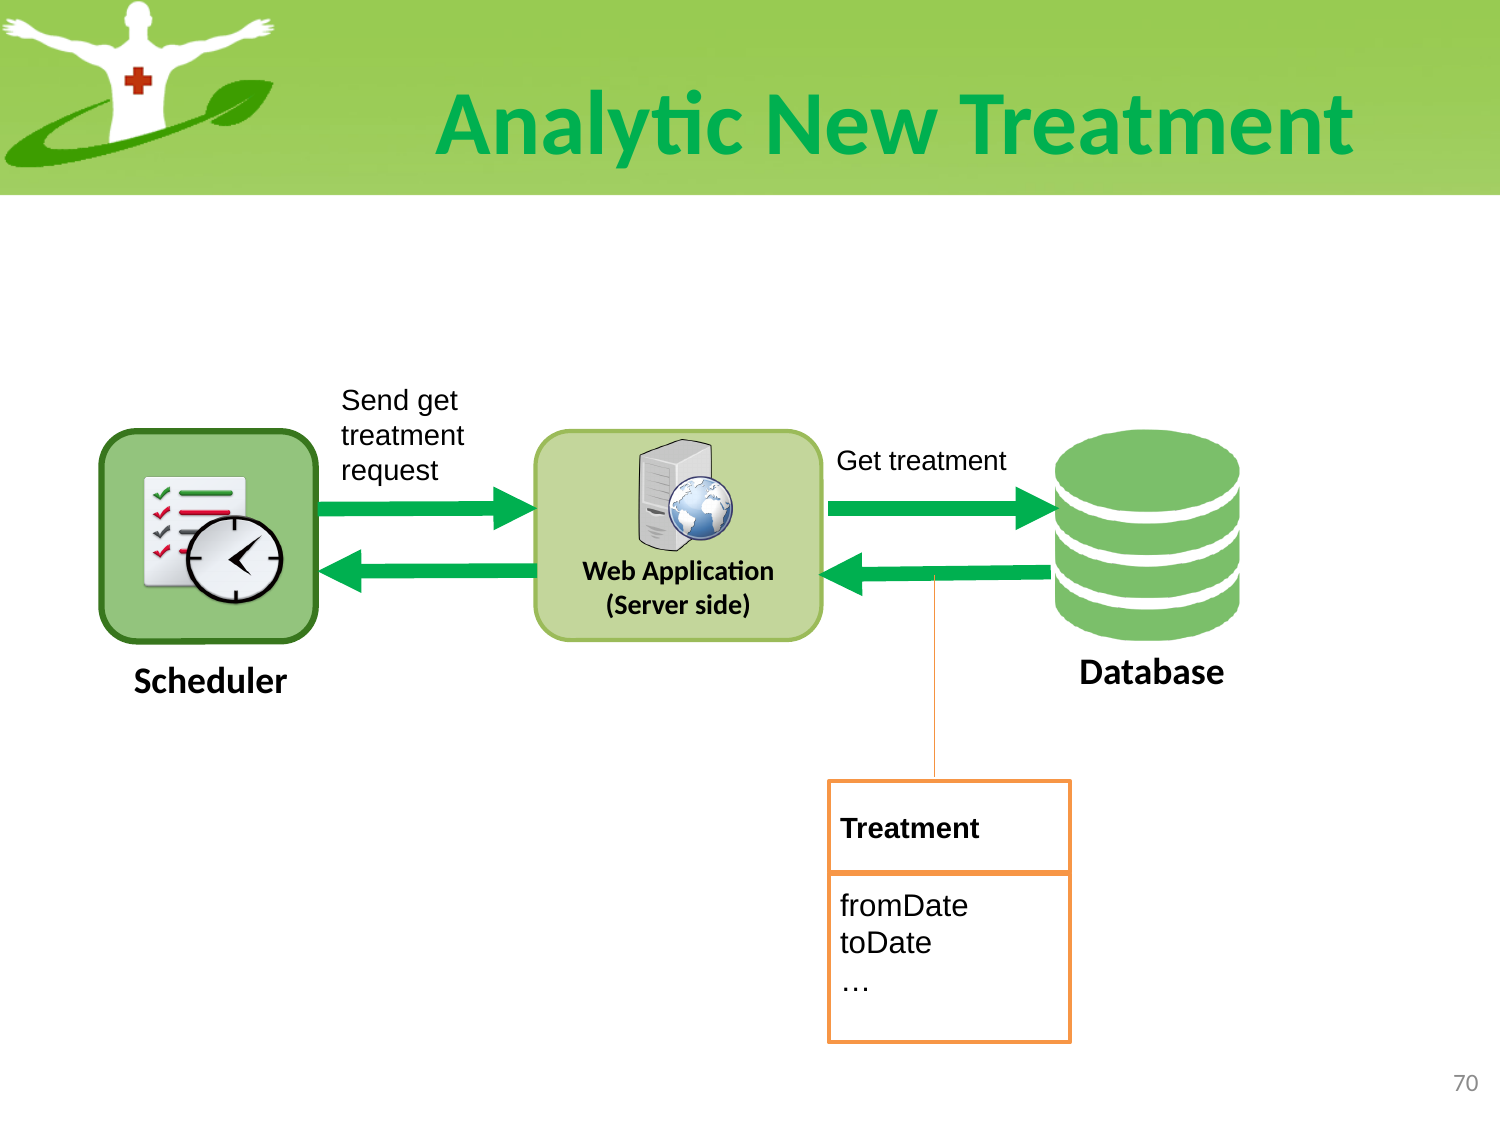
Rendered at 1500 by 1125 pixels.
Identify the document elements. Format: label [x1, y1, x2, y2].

text_box [818, 571, 1051, 575]
text_box [101, 430, 316, 642]
picture [0, 0, 1500, 1125]
text_box [828, 780, 1071, 1043]
